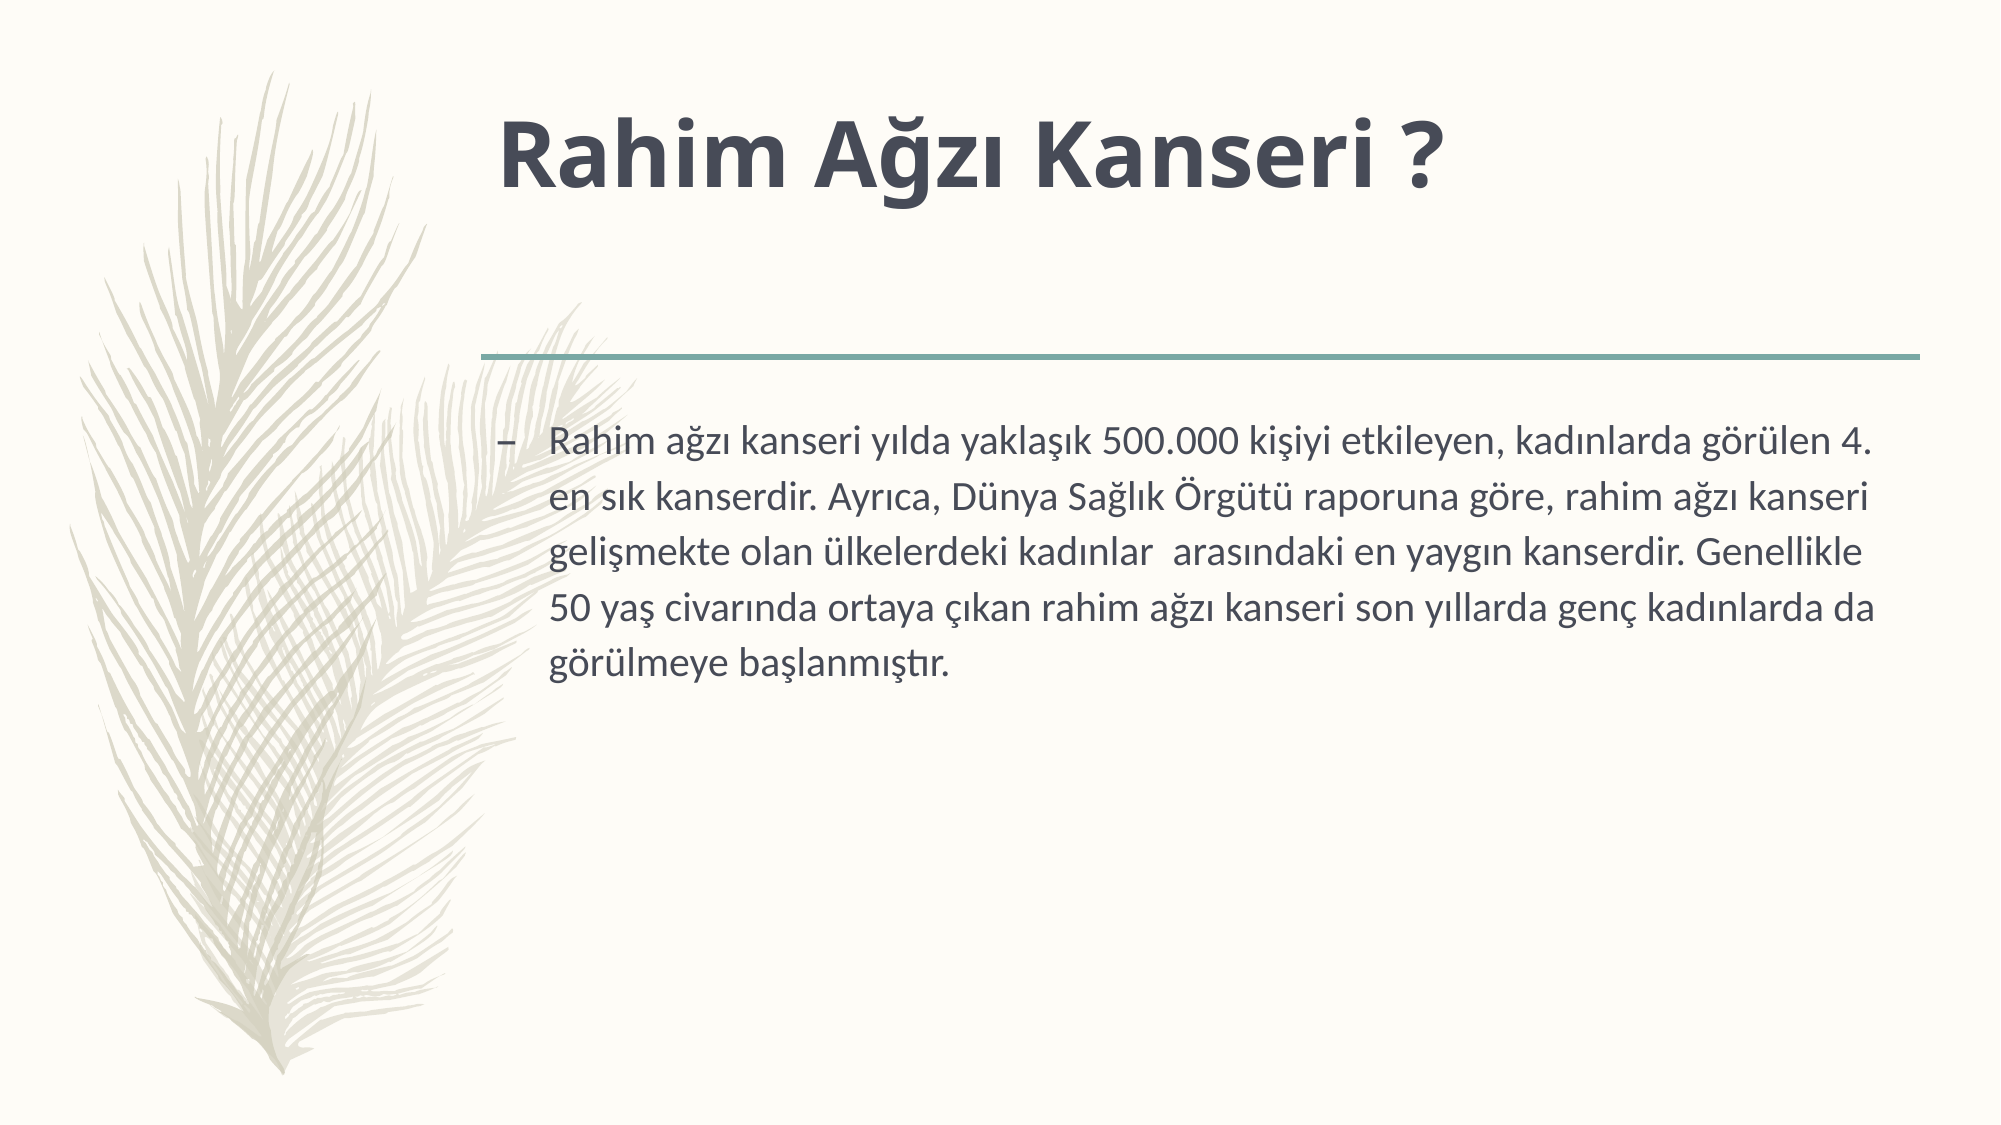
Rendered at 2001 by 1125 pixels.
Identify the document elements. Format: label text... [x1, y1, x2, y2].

list Rahim ağzı kanseri yılda yaklaşık 500.000 kişiyi etkileyen, kadınlarda görülen 4. en sık kanserdir. Ayrıca, Dünya Sağlık Örgütü raporuna göre, rahim ağzı kanseri gelişmekte olan ülkelerdeki kadınlar arasındaki en yaygın kanserdir. Genellikle 50 yaş civarında ortaya çıkan rahim ağzı kanseri son yıllarda genç kadınlarda da görülmeye başlanmıştır. [481, 399, 1920, 800]
title Rahim Ağzı Kanseri ? [481, 93, 1920, 350]
